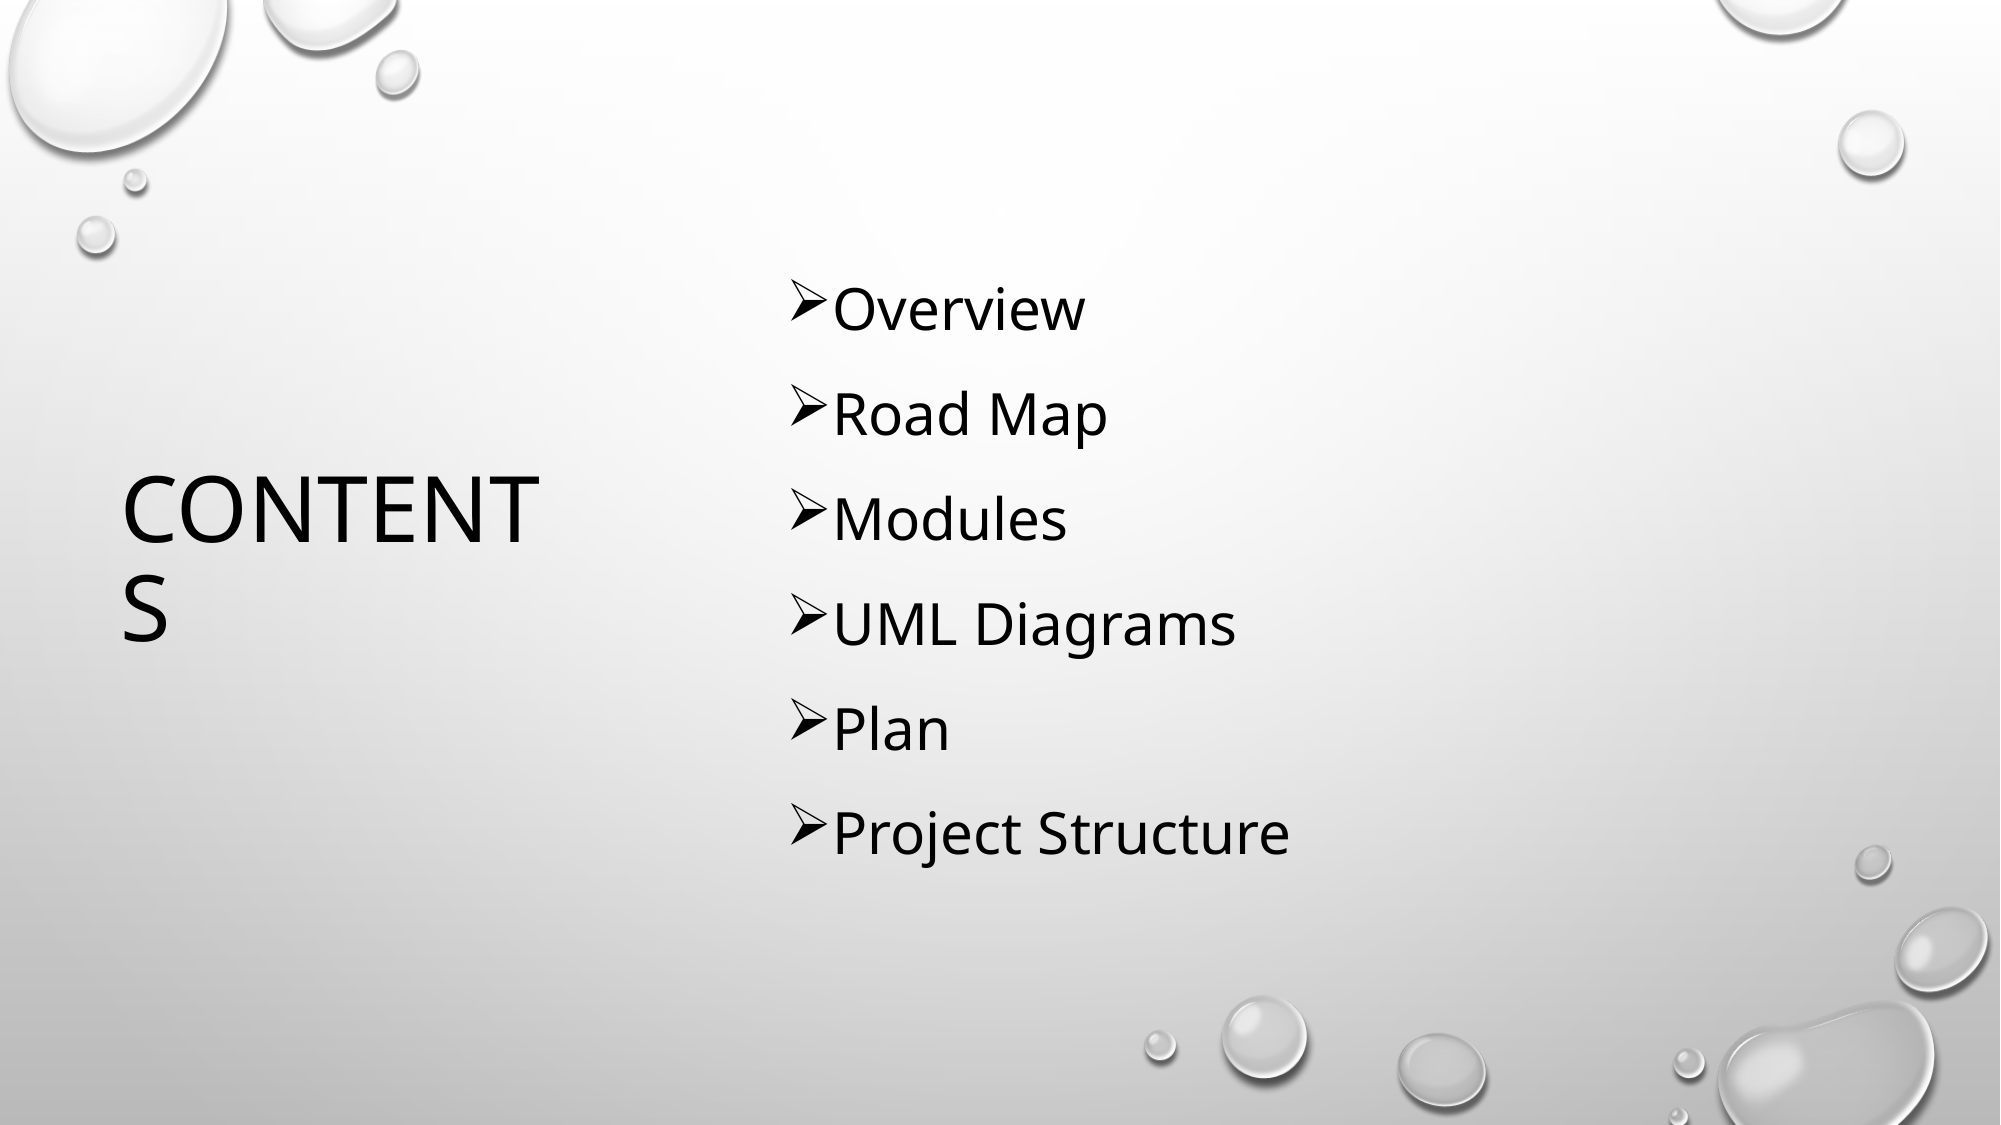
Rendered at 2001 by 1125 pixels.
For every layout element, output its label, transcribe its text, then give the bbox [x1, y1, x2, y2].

list Overview Road Map Modules UML Diagrams Plan Project Structure [771, 195, 1850, 930]
picture [0, 0, 2000, 1125]
title Contents [105, 232, 572, 893]
